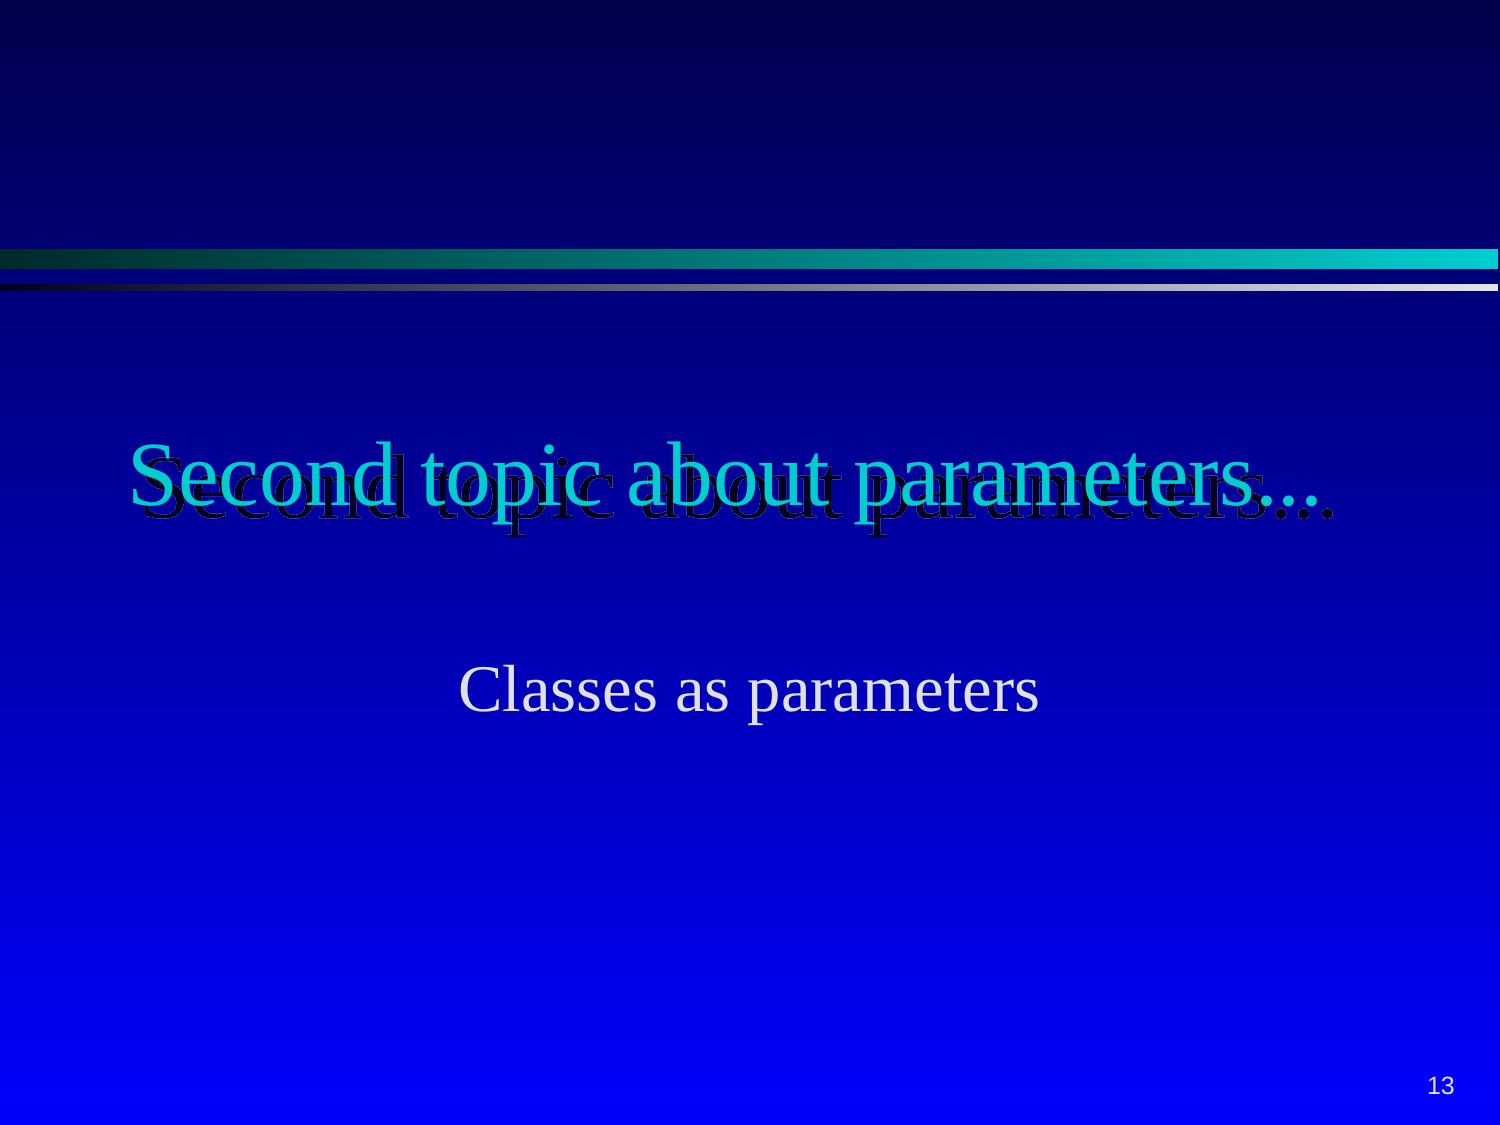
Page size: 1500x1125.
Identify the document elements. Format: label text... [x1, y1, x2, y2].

title Second topic about parameters... [111, 374, 1388, 563]
subtitle Classes as parameters [224, 636, 1276, 926]
